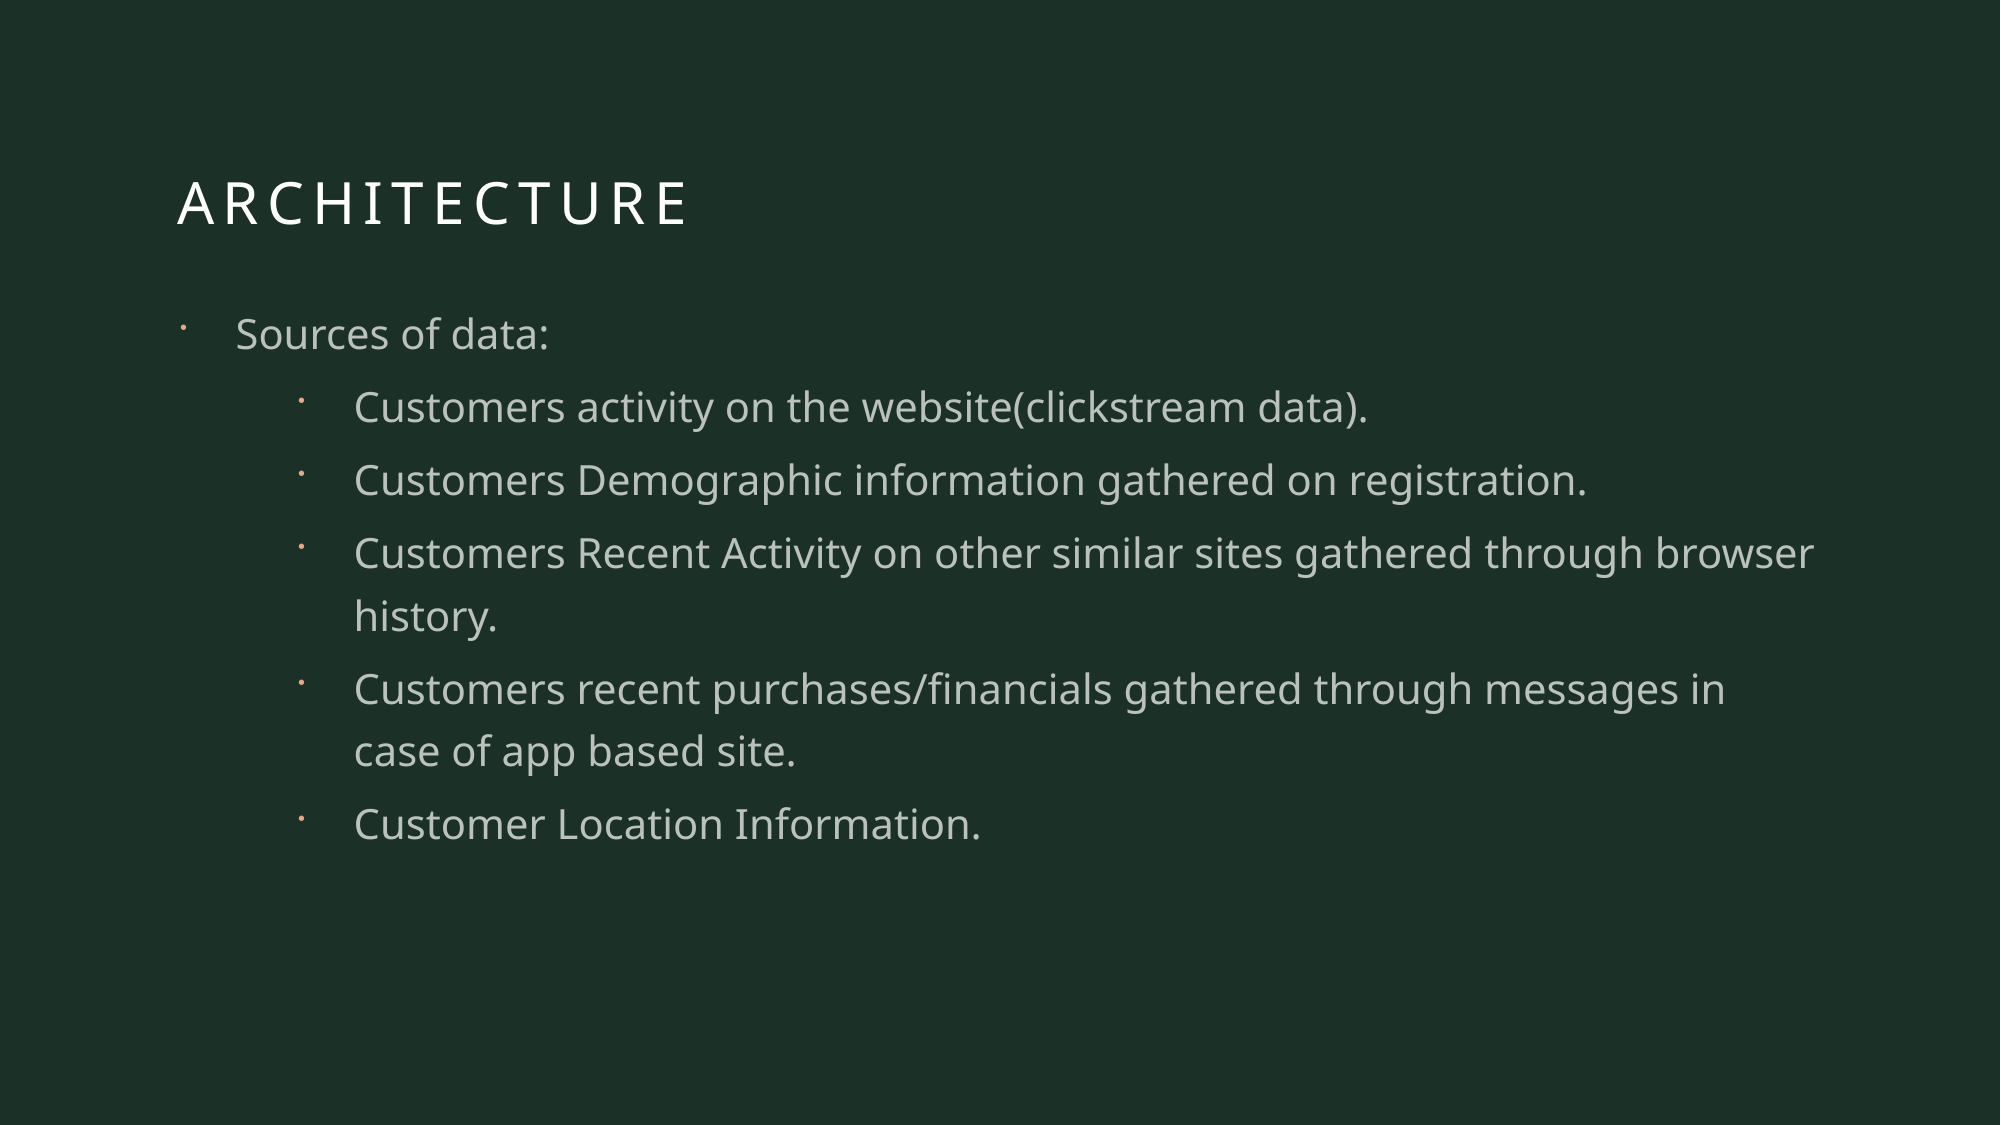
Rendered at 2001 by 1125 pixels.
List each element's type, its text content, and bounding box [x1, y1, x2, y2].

title Architecture [177, 165, 1822, 274]
list Sources of data: Customers activity on the website(clickstream data). Customers Demographic information gathered on registration. Customers Recent Activity on other similar sites gathered through browser history. Customers recent purchases/financials gathered through messages in case of app based site. Customer Location Information. [176, 295, 1822, 947]
